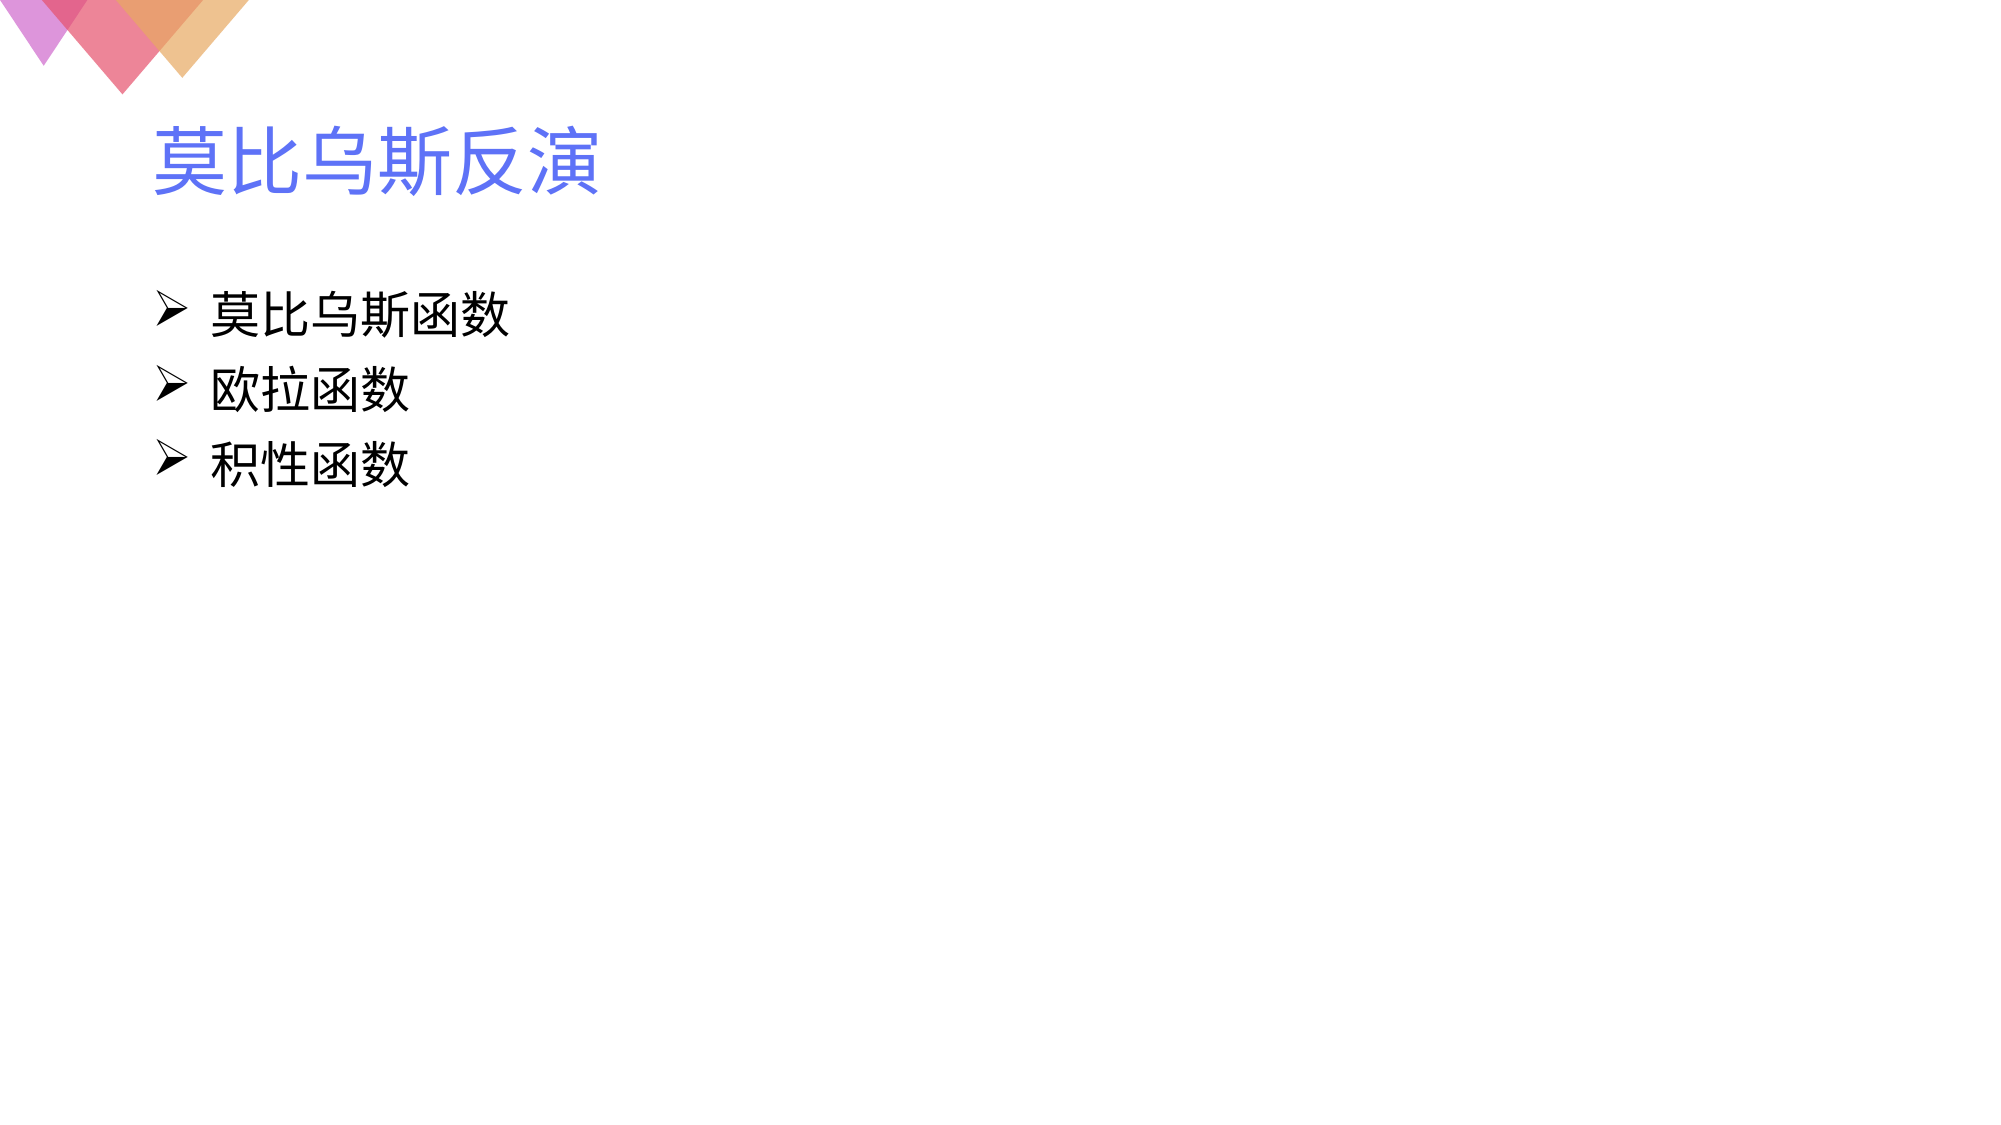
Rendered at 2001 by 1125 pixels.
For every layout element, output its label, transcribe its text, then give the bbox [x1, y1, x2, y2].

title 莫比乌斯反演 [137, 94, 1863, 237]
list 莫比乌斯函数 欧拉函数 积性函数 [137, 282, 1863, 1014]
